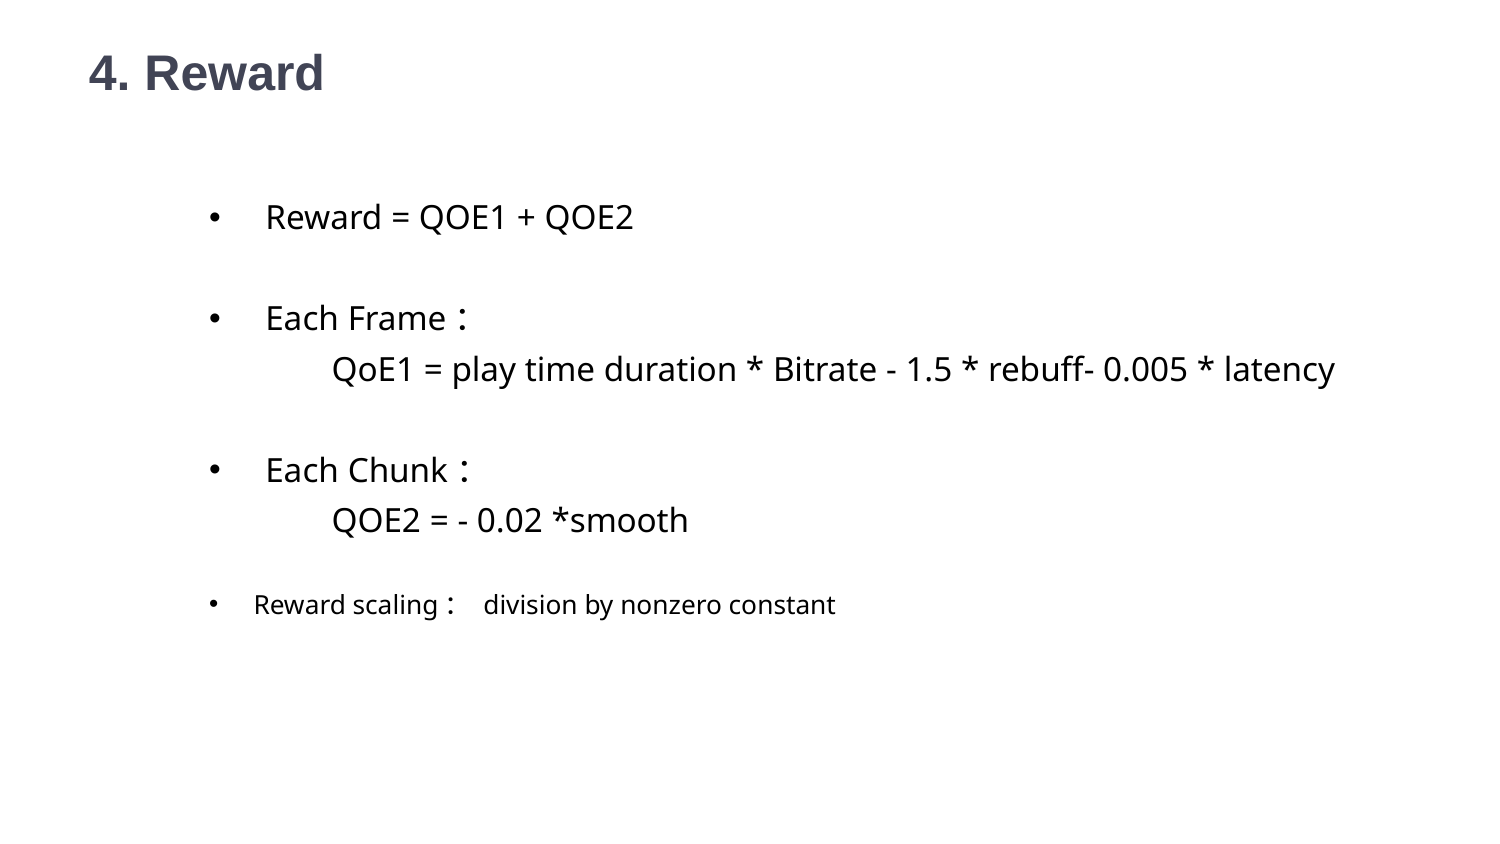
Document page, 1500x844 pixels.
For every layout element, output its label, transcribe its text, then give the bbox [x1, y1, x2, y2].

text_box 4. Reward [81, 32, 334, 108]
text_box Reward scaling： division by nonzero constant [201, 538, 1294, 844]
list Reward = QOE1 + QOE2 Each Frame： QoE1 = play time duration * Bitrate - 1.5 * rebuff- 0.005 * latency Each Chunk： QOE2 = - 0.02 *smooth [201, 142, 1500, 744]
